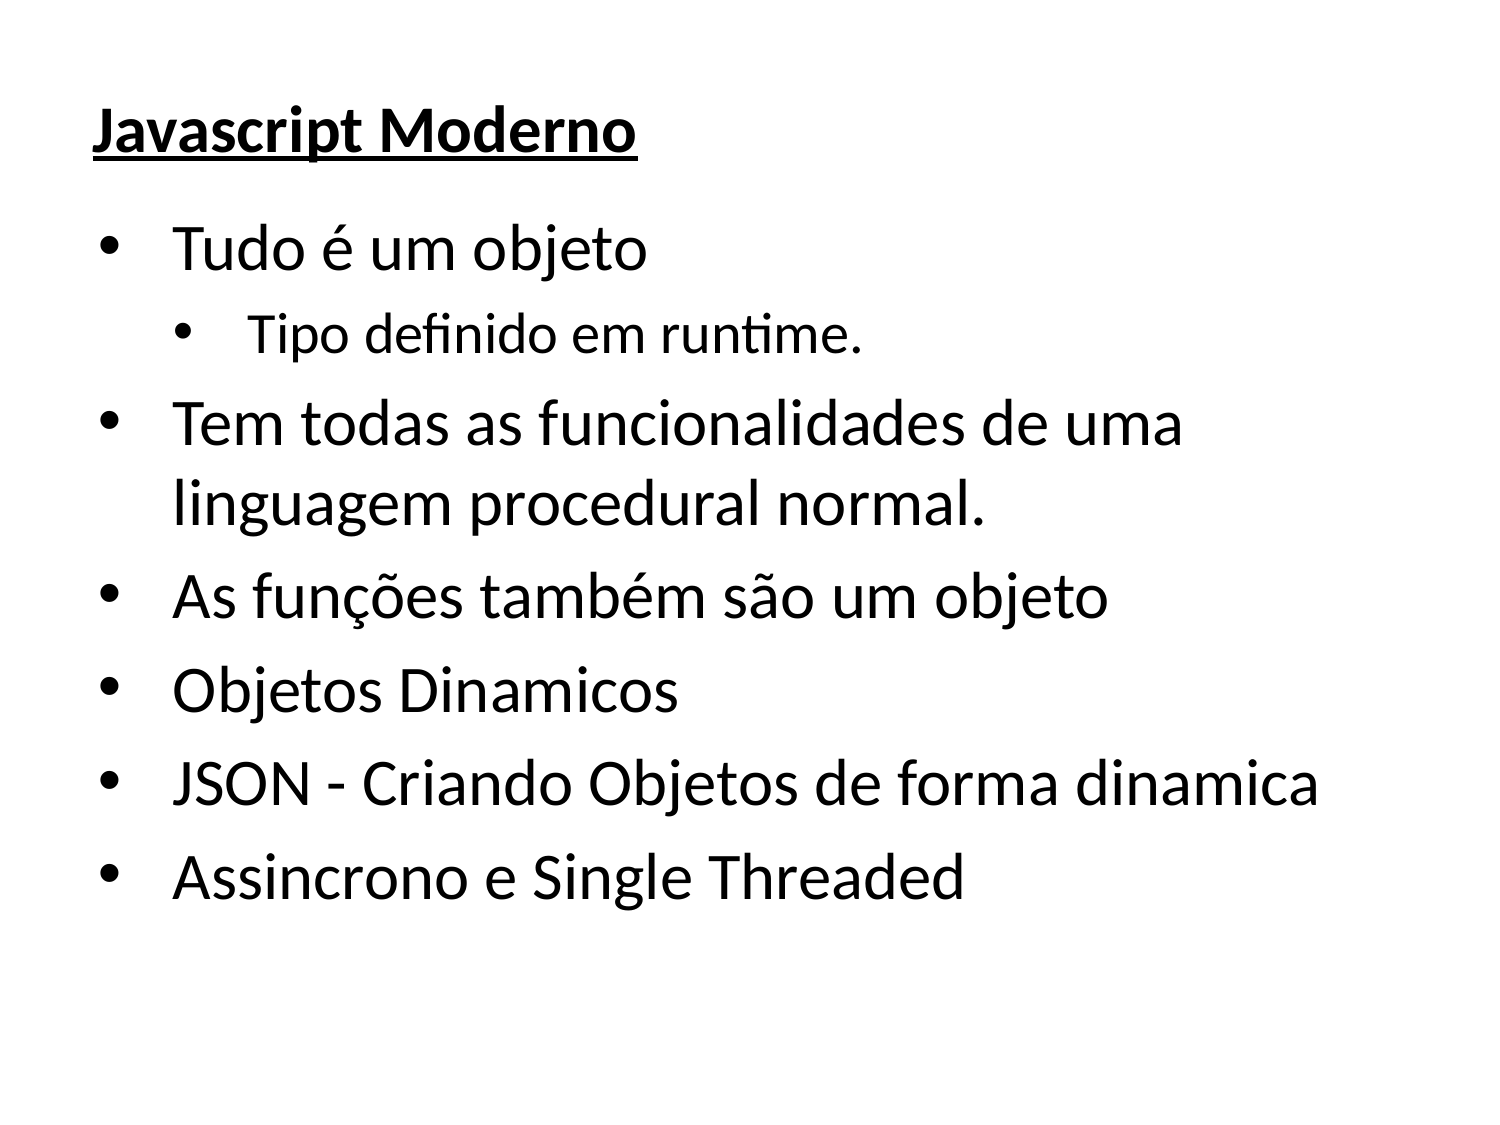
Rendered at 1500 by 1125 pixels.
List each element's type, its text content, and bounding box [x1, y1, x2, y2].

title Javascript Moderno [77, 66, 1353, 185]
subtitle Tudo é um objeto Tipo definido em runtime. Tem todas as funcionalidades de uma linguagem procedural normal. As funções também são um objeto Objetos Dinamicos JSON - Criando Objetos de forma dinamica Assincrono e Single Threaded [82, 196, 1442, 1000]
